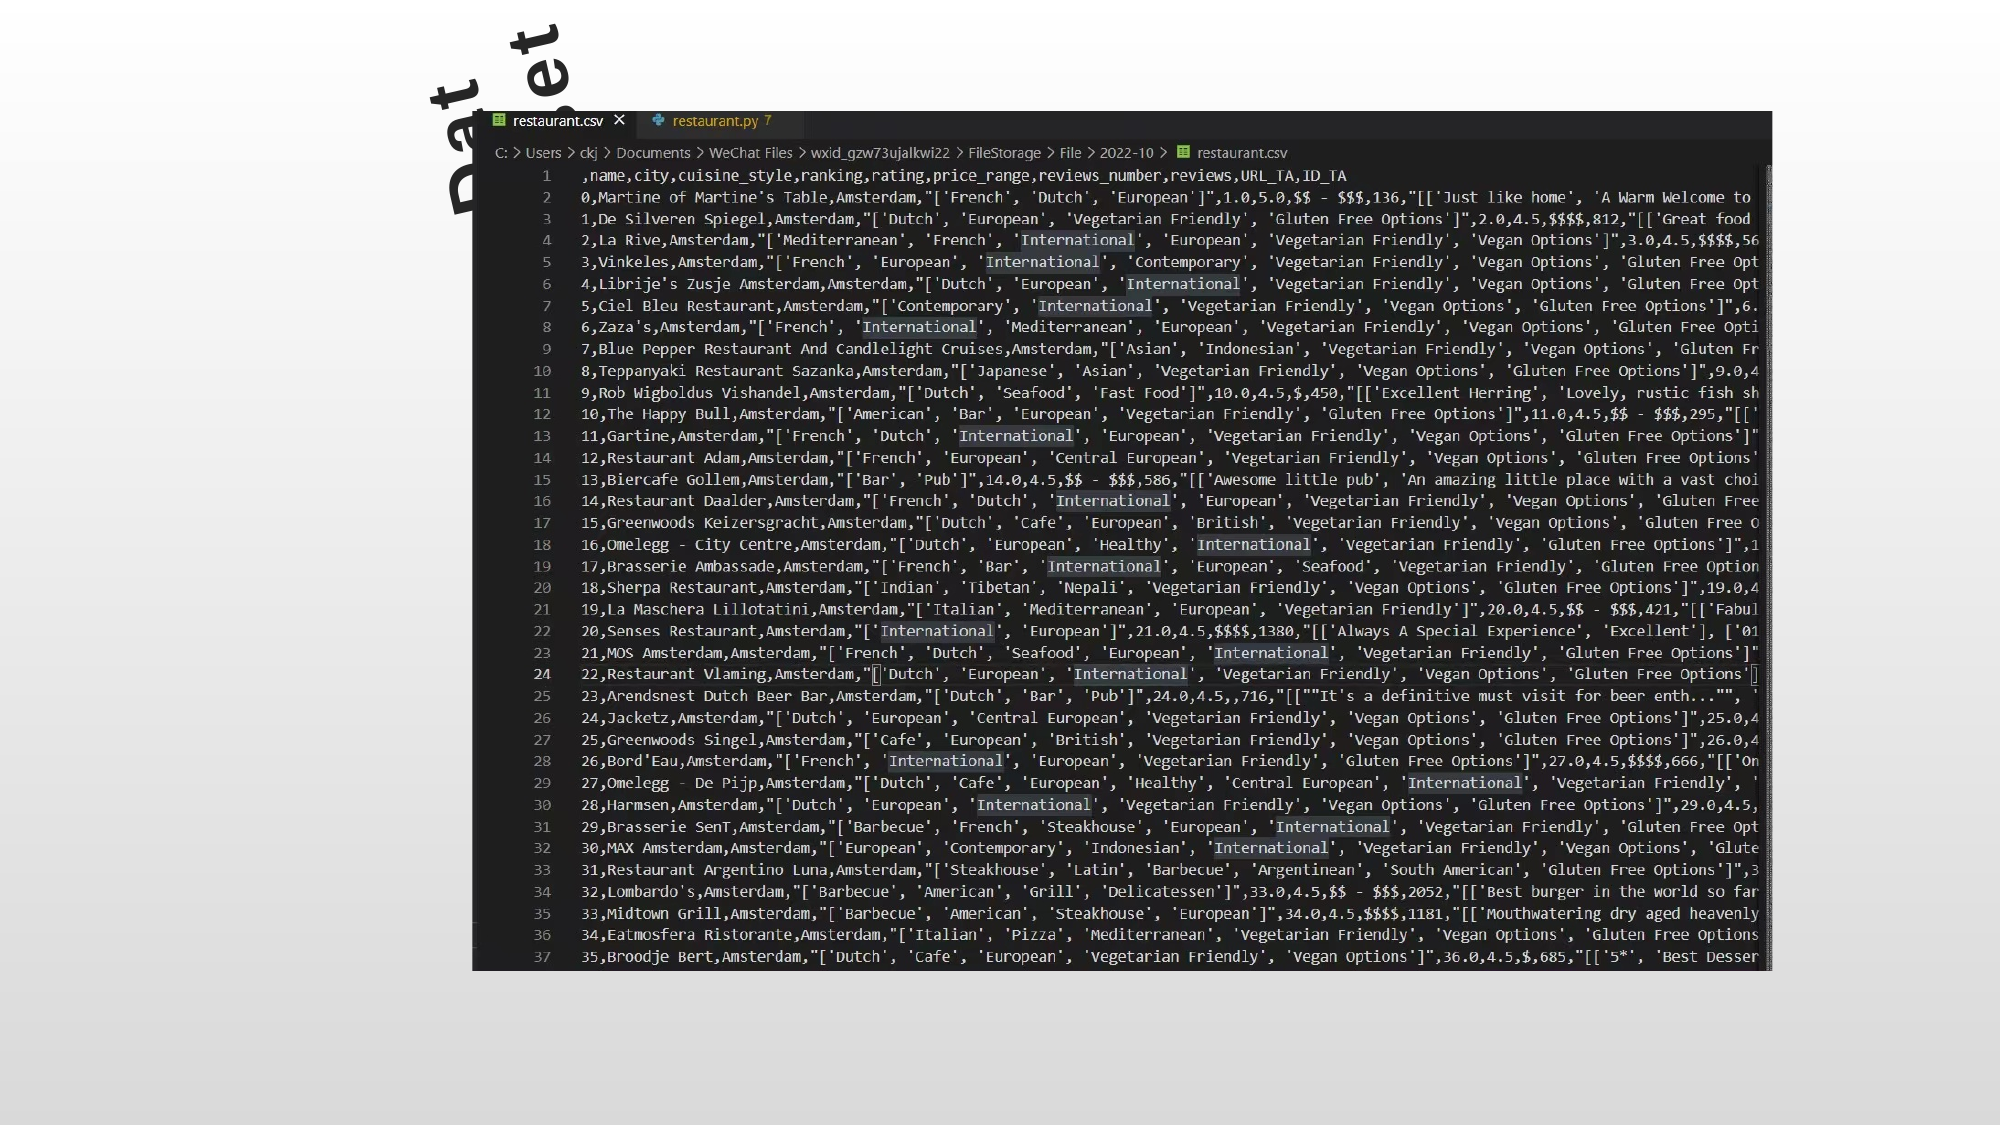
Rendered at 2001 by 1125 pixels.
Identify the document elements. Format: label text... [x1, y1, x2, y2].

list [472, 111, 1773, 971]
title Dataset [30, 0, 973, 317]
